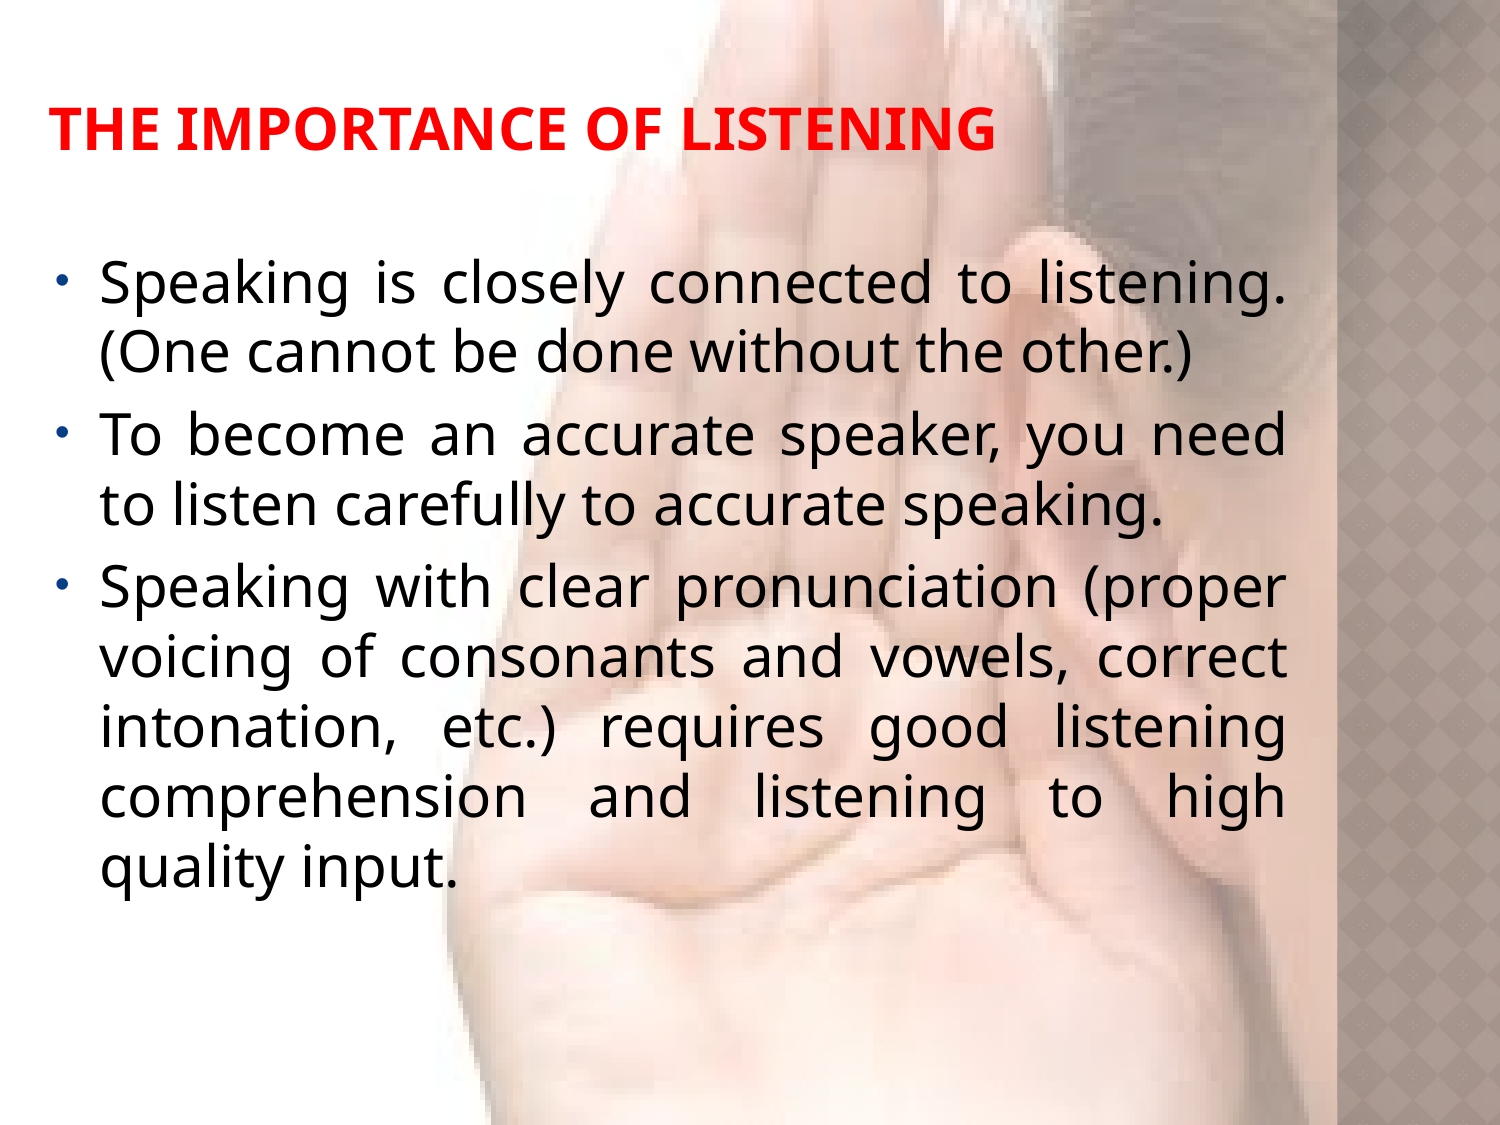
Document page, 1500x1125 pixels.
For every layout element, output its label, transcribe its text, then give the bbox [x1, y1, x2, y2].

list Speaking is closely connected to listening. (One cannot be done without the other.) To become an accurate speaker, you need to listen carefully to accurate speaking. Speaking with clear pronunciation (proper voicing of consonants and vowels, correct intonation, etc.) requires good listening comprehension and listening to high quality input. [40, 237, 1303, 1035]
title The importance of listening [40, 50, 1229, 163]
